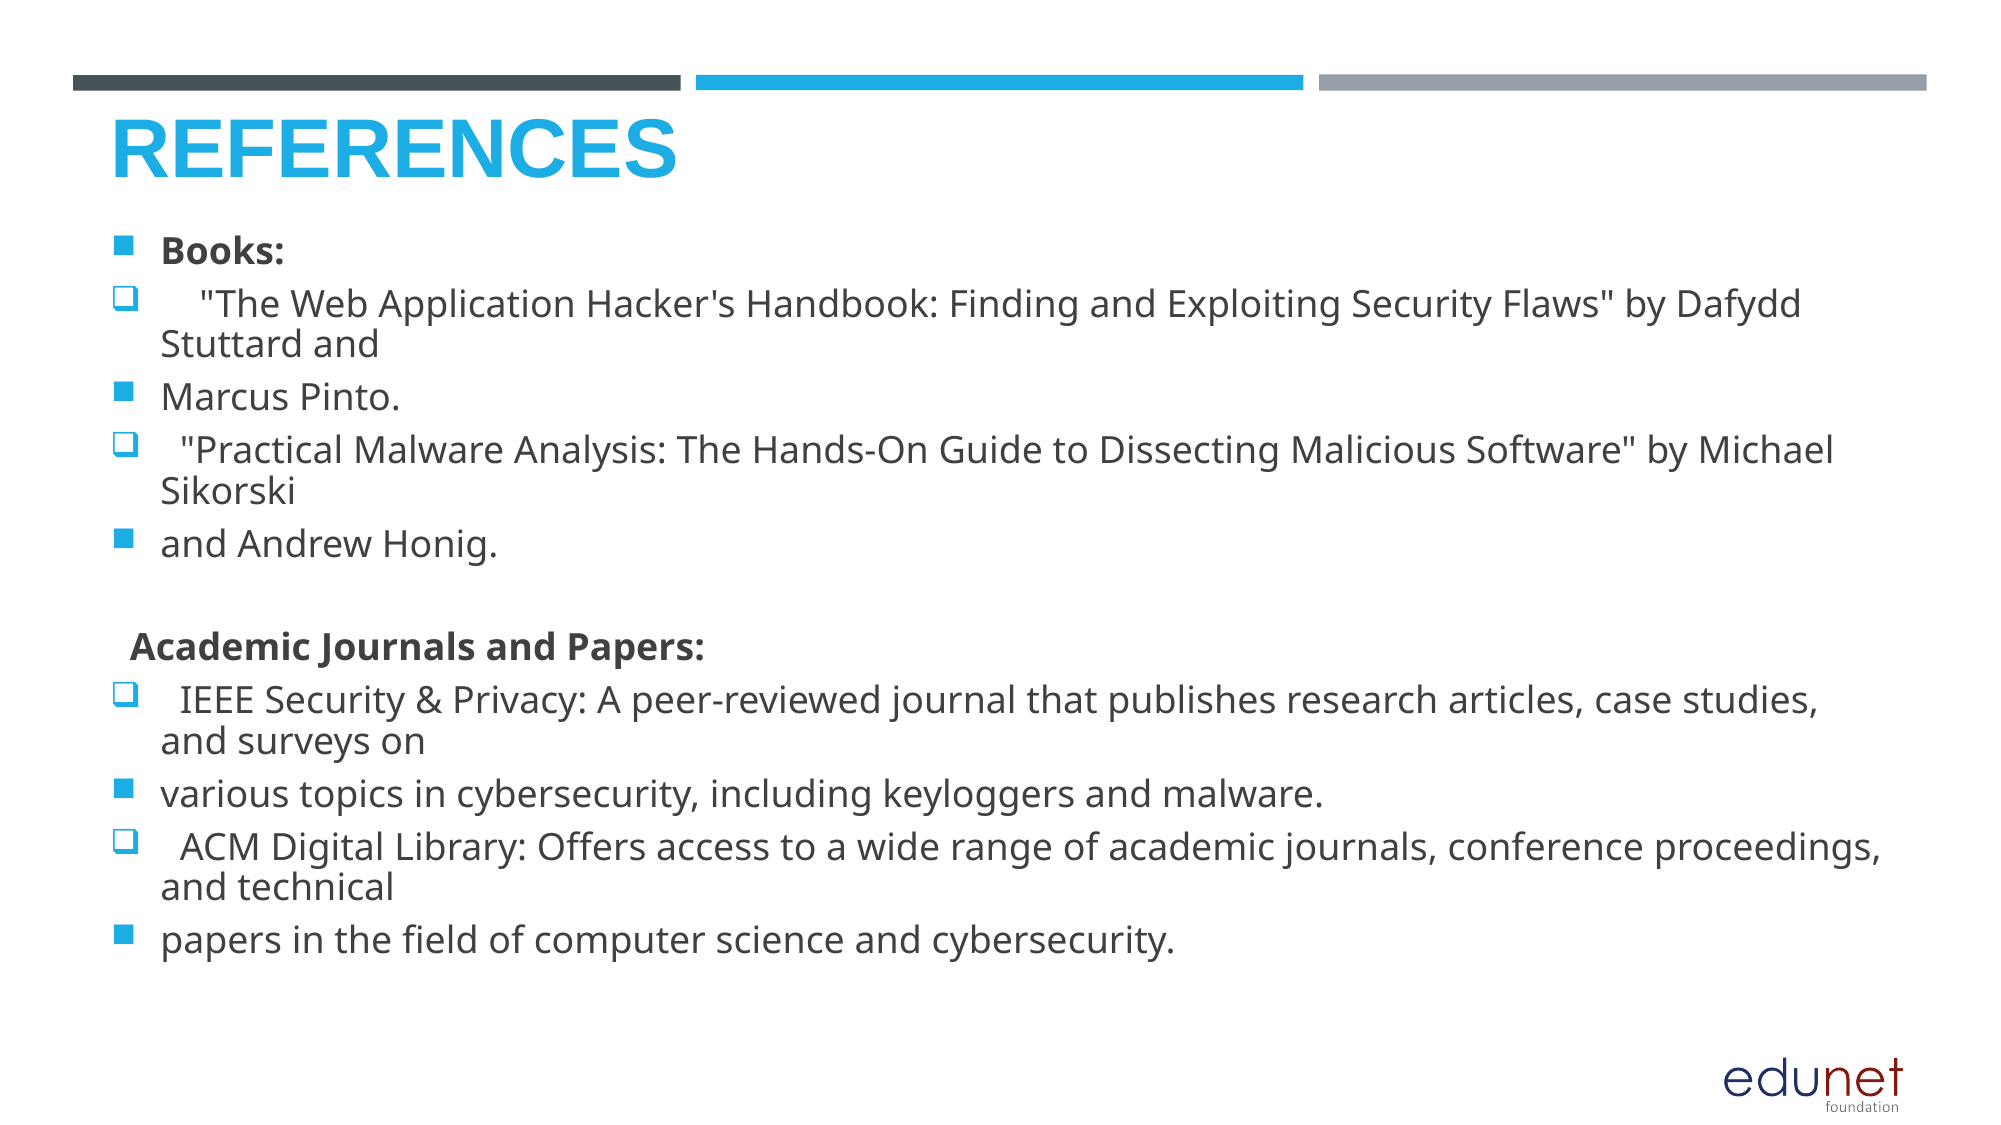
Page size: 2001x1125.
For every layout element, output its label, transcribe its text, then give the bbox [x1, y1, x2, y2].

title REFERENCES [95, 115, 1905, 203]
list Books: "The Web Application Hacker's Handbook: Finding and Exploiting Security Flaws" by Dafydd Stuttard and Marcus Pinto. "Practical Malware Analysis: The Hands-On Guide to Dissecting Malicious Software" by Michael Sikorski and Andrew Honig. Academic Journals and Papers: IEEE Security & Privacy: A peer-reviewed journal that publishes research articles, case studies, and surveys on various topics in cybersecurity, including keyloggers and malware. ACM Digital Library: Offers access to a wide range of academic journals, conference proceedings, and technical papers in the field of computer science and cybersecurity. [95, 213, 1905, 981]
picture [1720, 1055, 1905, 1116]
